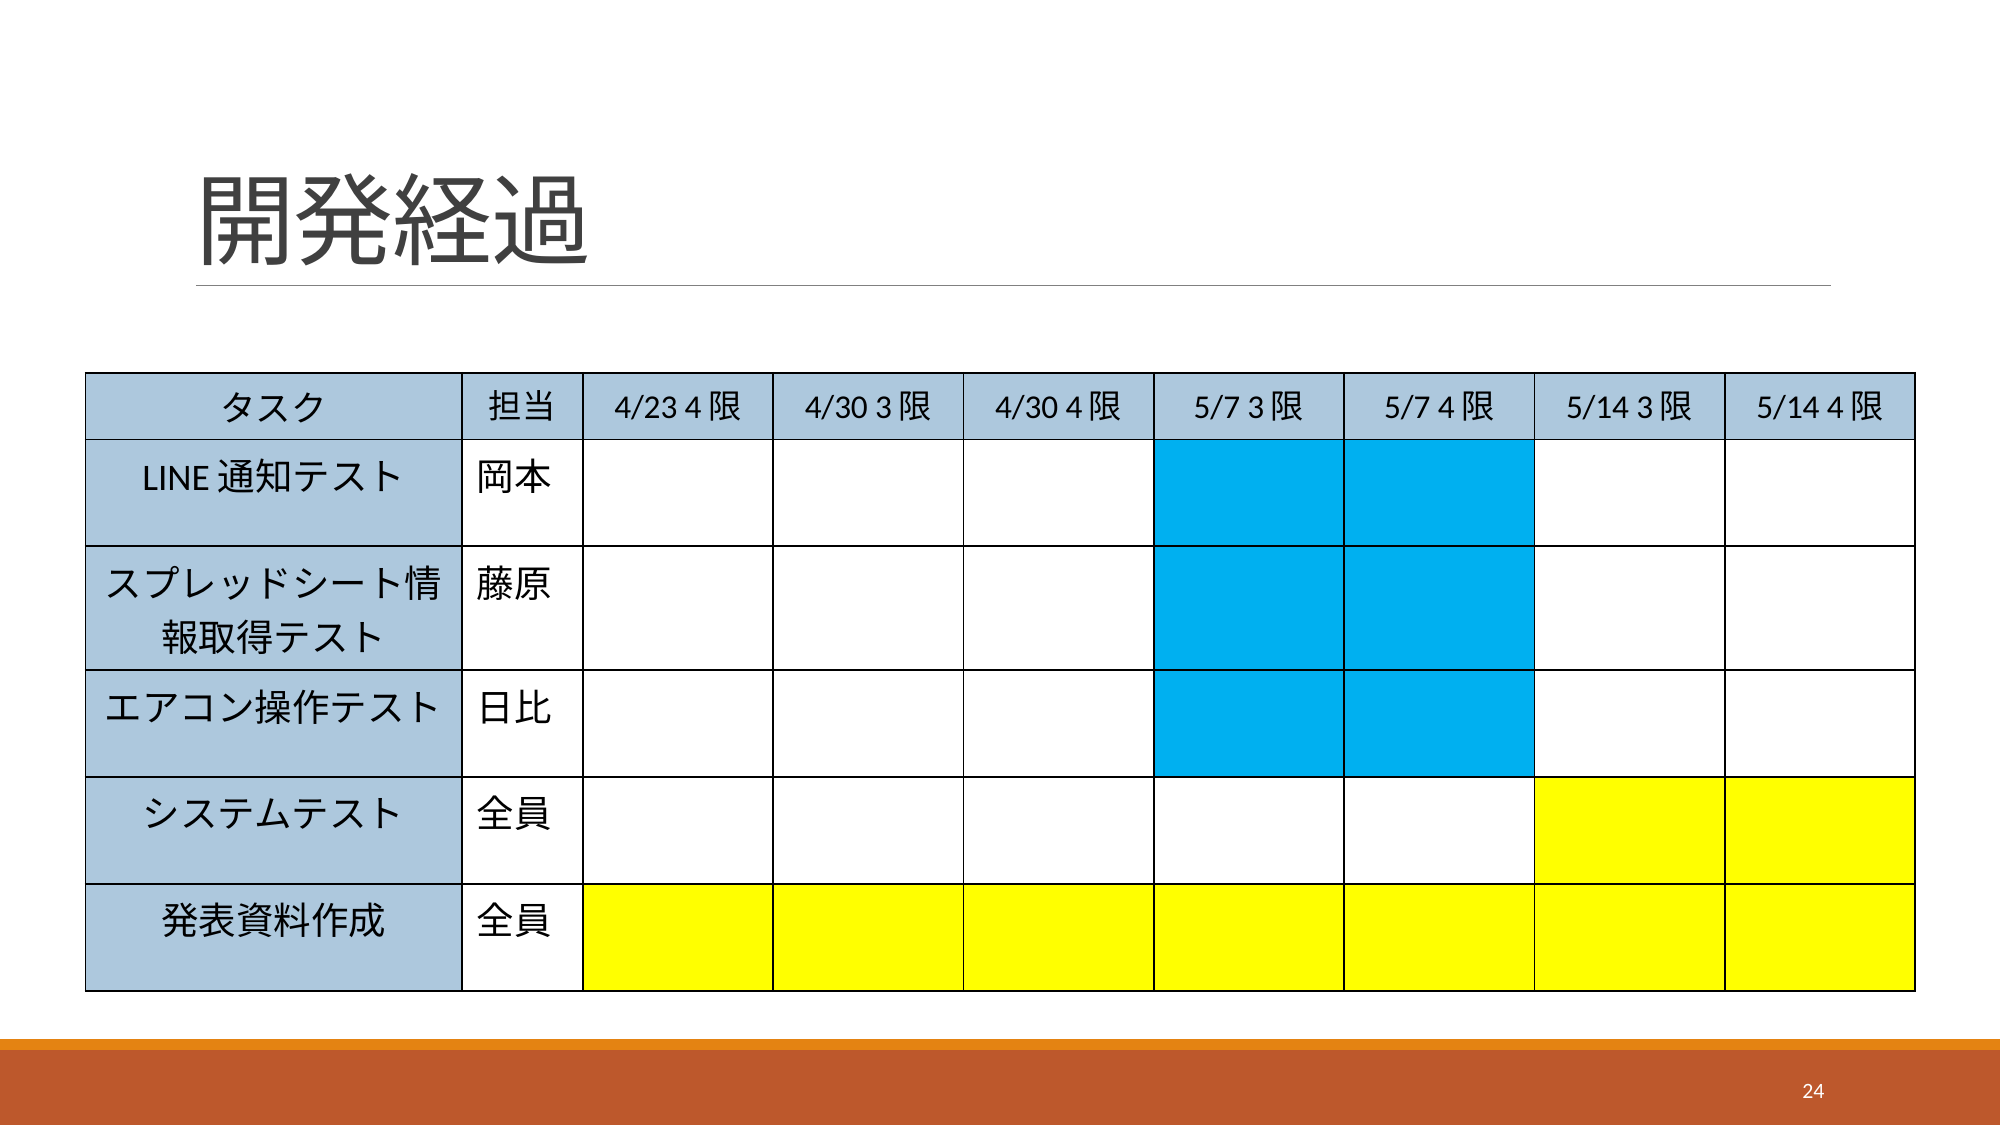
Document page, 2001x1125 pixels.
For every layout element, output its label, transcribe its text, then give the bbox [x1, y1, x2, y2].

table_header タスク [86, 374, 461, 439]
table_cell [1726, 547, 1914, 669]
table_header 5/14 4限 [1726, 374, 1914, 439]
table_cell [1726, 440, 1914, 545]
table_cell [1535, 778, 1724, 883]
table_cell [964, 440, 1153, 545]
table_cell [584, 885, 772, 990]
table_cell 発表資料作成 [86, 885, 461, 990]
table_cell [1155, 547, 1343, 669]
table_cell [1155, 885, 1343, 990]
table_cell [964, 778, 1153, 883]
table_cell LINE通知テスト [86, 440, 461, 545]
table_cell スプレッドシート情報取得テスト [86, 547, 461, 669]
table_header 5/7 3限 [1155, 374, 1343, 439]
table_cell [1345, 440, 1534, 545]
table_cell [774, 778, 963, 883]
table_cell [1155, 671, 1343, 776]
table_cell [584, 440, 772, 545]
table_cell [964, 547, 1153, 669]
table_cell [964, 885, 1153, 990]
table_cell [1535, 885, 1724, 990]
table_cell 日比 [463, 671, 582, 776]
table_cell [1535, 440, 1724, 545]
table_cell [1726, 671, 1914, 776]
table_cell 全員 [463, 885, 582, 990]
table_cell [1345, 671, 1534, 776]
table_cell 藤原 [463, 547, 582, 669]
table_cell [774, 440, 963, 545]
table_cell 岡本 [463, 440, 582, 545]
slide_number 24 [1624, 1059, 1840, 1120]
table_cell [584, 778, 772, 883]
table_cell システムテスト [86, 778, 461, 883]
table_cell [1726, 778, 1914, 883]
table_header 5/7 4限 [1345, 374, 1534, 439]
table_header 担当 [463, 374, 582, 439]
table_cell 全員 [463, 778, 582, 883]
table_cell [964, 671, 1153, 776]
table_cell [1535, 547, 1724, 669]
table_cell [1345, 778, 1534, 883]
table_header 4/30 3限 [774, 374, 963, 439]
table_header 5/14 3限 [1535, 374, 1724, 439]
table_cell [1726, 885, 1914, 990]
table_cell [1155, 440, 1343, 545]
table_cell [774, 885, 963, 990]
table_cell [1345, 885, 1534, 990]
table_cell [1155, 778, 1343, 883]
table_header 4/23 4限 [584, 374, 772, 439]
table_cell エアコン操作テスト [86, 671, 461, 776]
table_cell [1345, 547, 1534, 669]
table_cell [584, 547, 772, 669]
table_header 4/30 4限 [964, 374, 1153, 439]
table_cell [774, 547, 963, 669]
table_cell [1535, 671, 1724, 776]
table_cell [584, 671, 772, 776]
title 開発経過 [180, 47, 1830, 285]
table_cell [774, 671, 963, 776]
